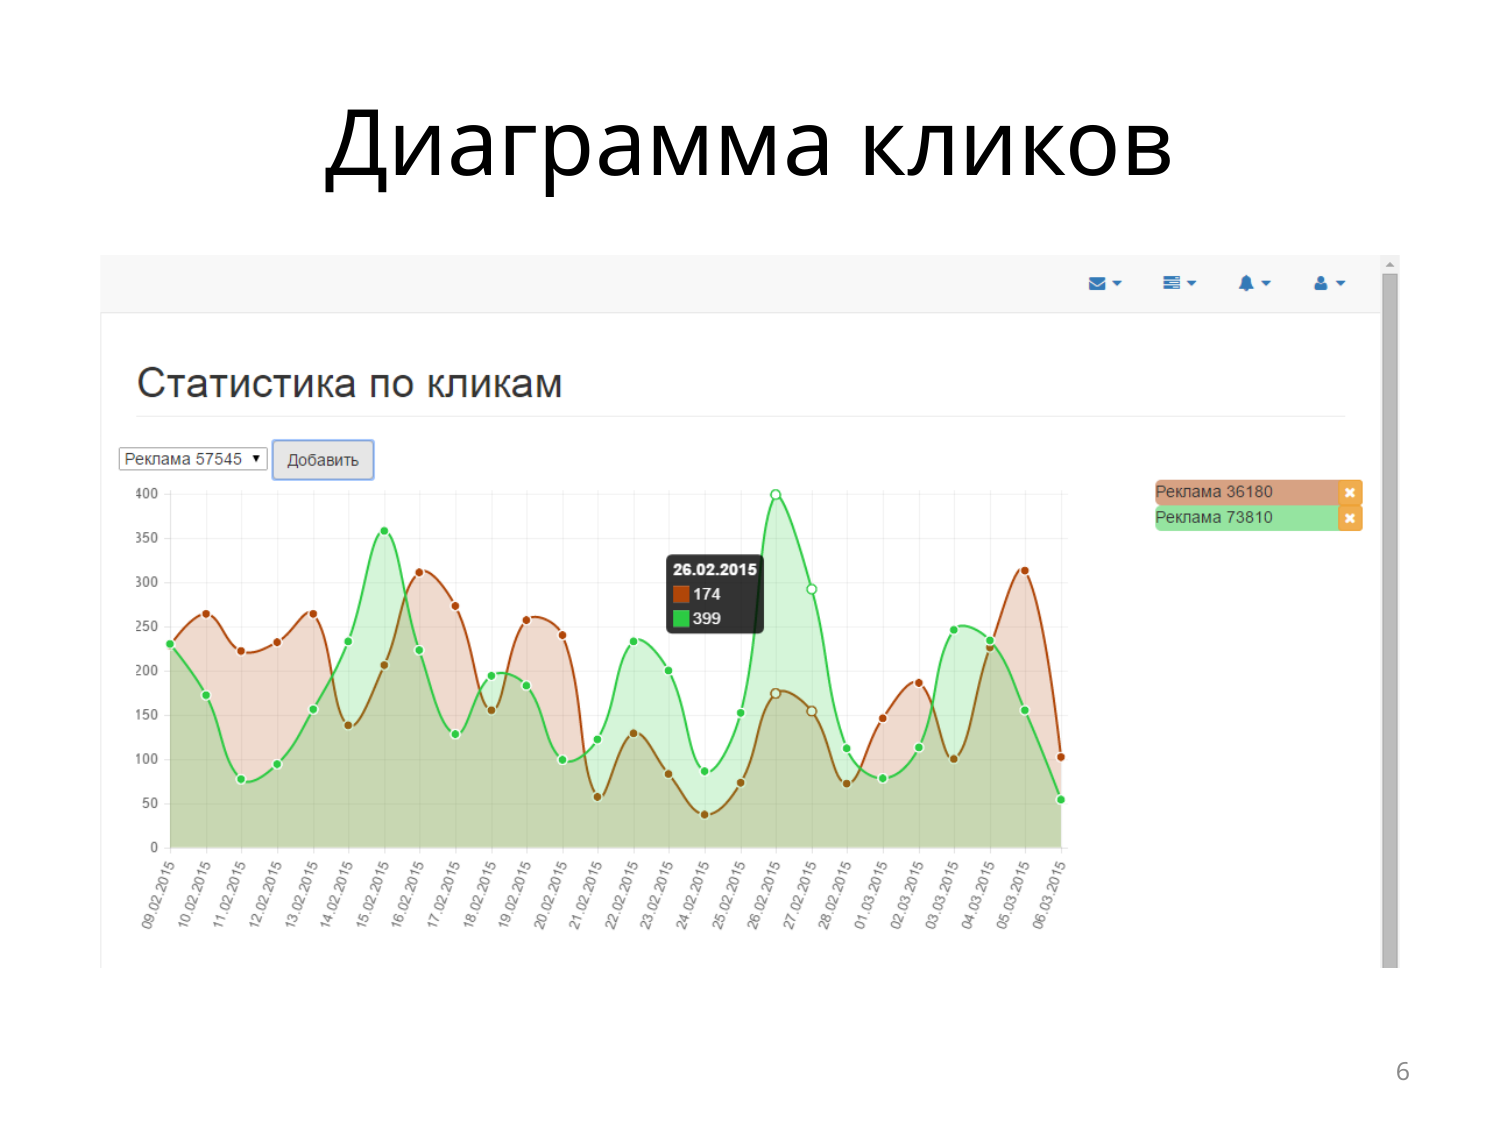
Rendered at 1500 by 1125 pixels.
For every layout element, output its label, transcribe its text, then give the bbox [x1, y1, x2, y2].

slide_number 6 [1074, 1042, 1425, 1103]
title Диаграмма кликов [75, 45, 1425, 233]
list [100, 255, 1400, 968]
